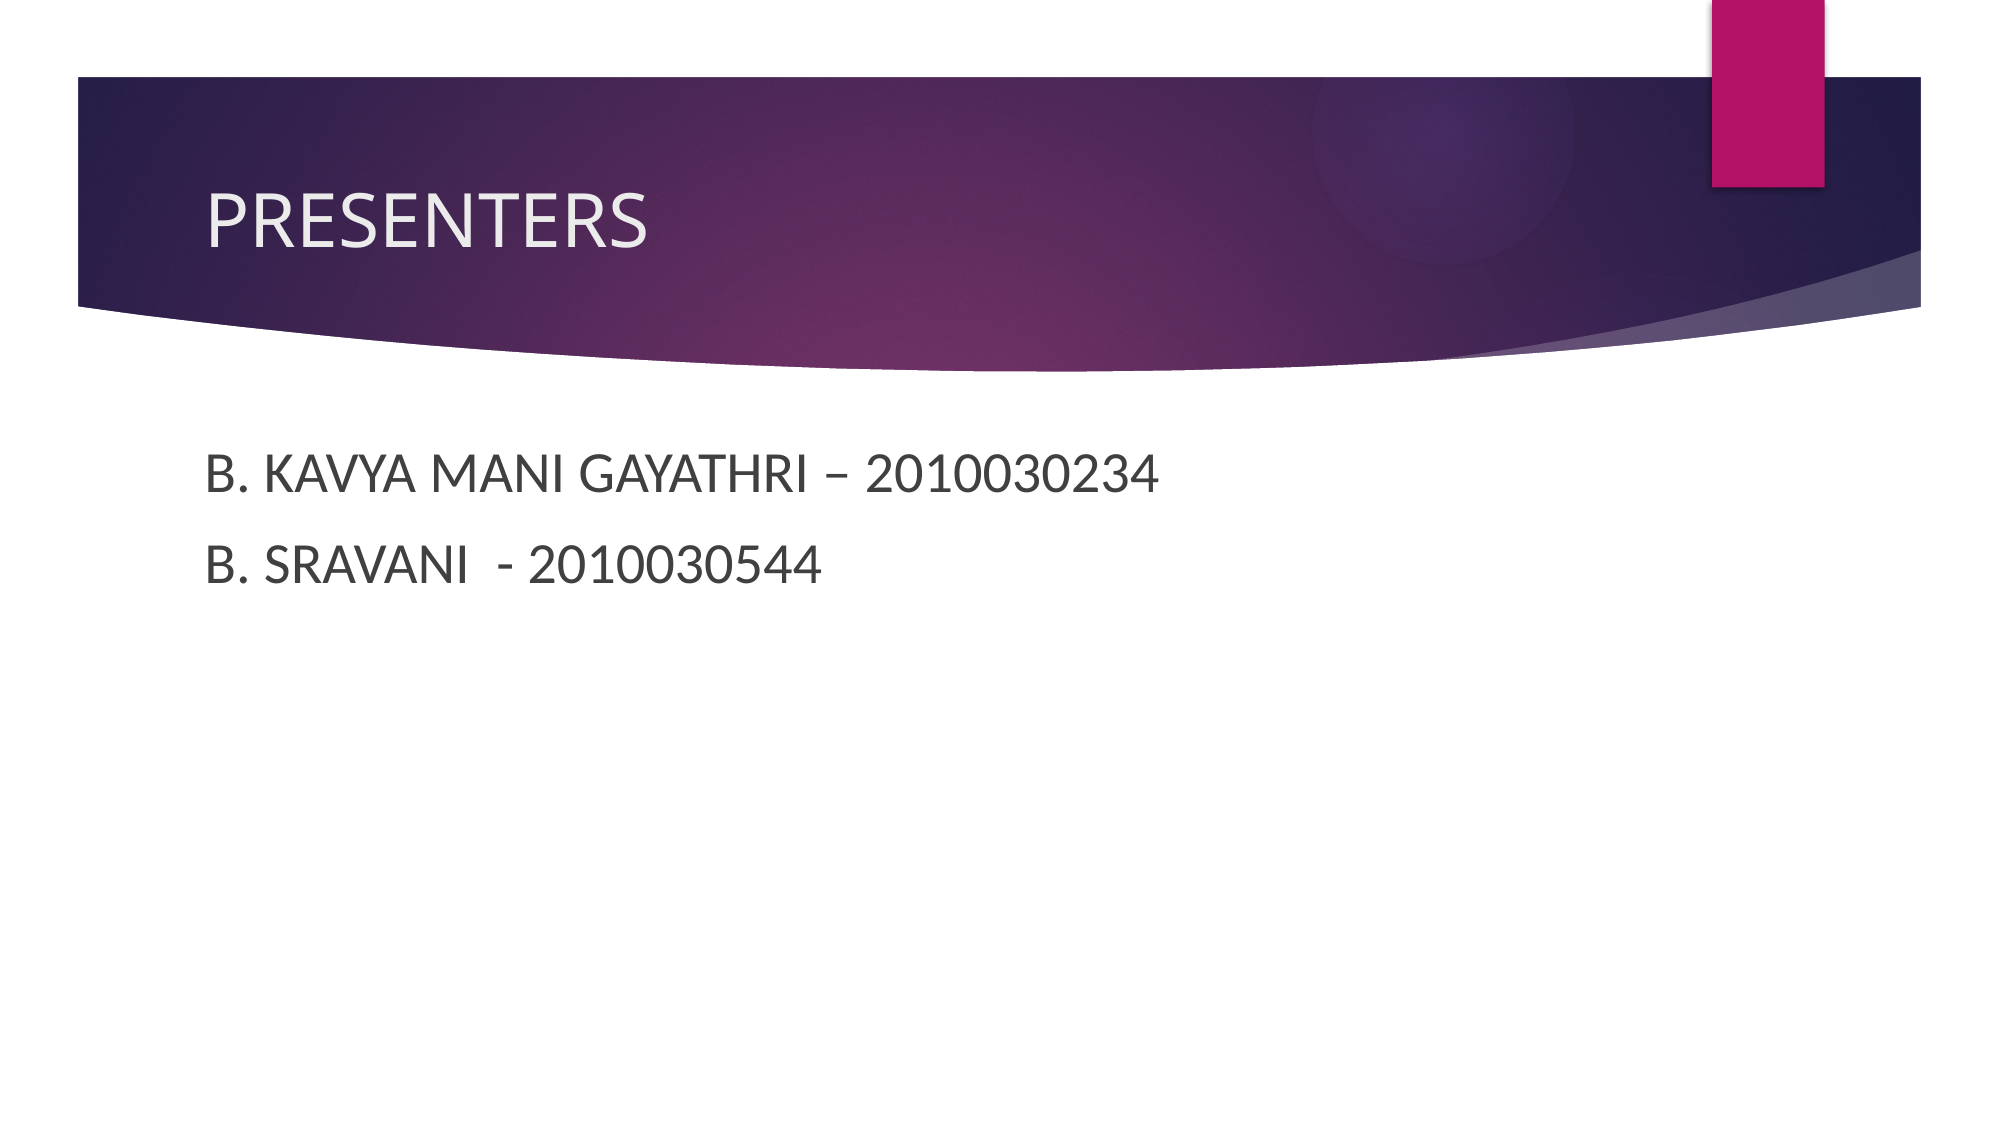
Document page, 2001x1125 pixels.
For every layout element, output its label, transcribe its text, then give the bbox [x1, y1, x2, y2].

list B. KAVYA MANI GAYATHRI – 2010030234 B. SRAVANI - 2010030544 [189, 427, 1638, 988]
title PRESENTERS [189, 159, 1627, 276]
